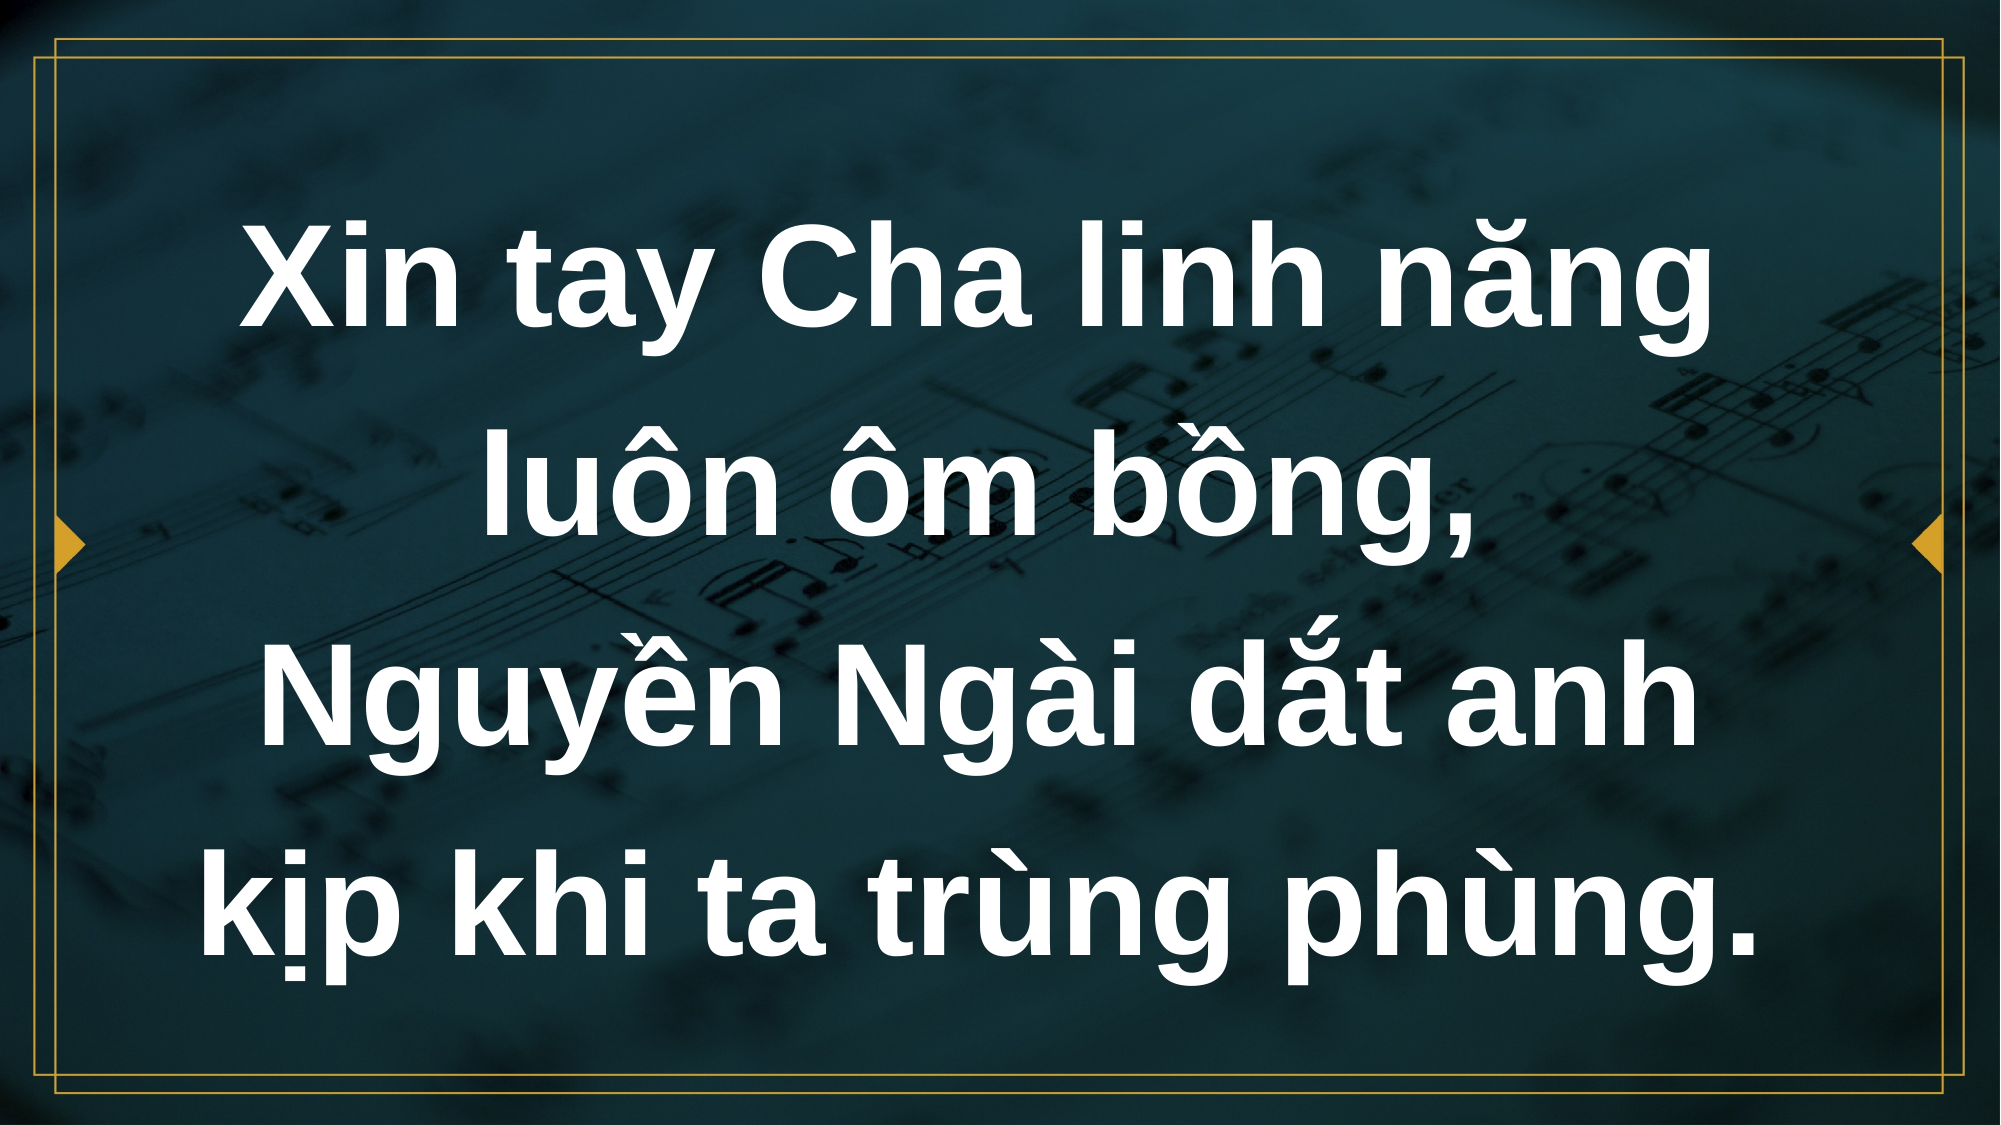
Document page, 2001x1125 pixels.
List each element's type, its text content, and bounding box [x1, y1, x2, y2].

title Xin tay Cha linh năng luôn ôm bồng, Nguyền Ngài dắt anh kịp khi ta trùng phùng. [55, 53, 1945, 1077]
picture [0, 0, 2000, 1125]
